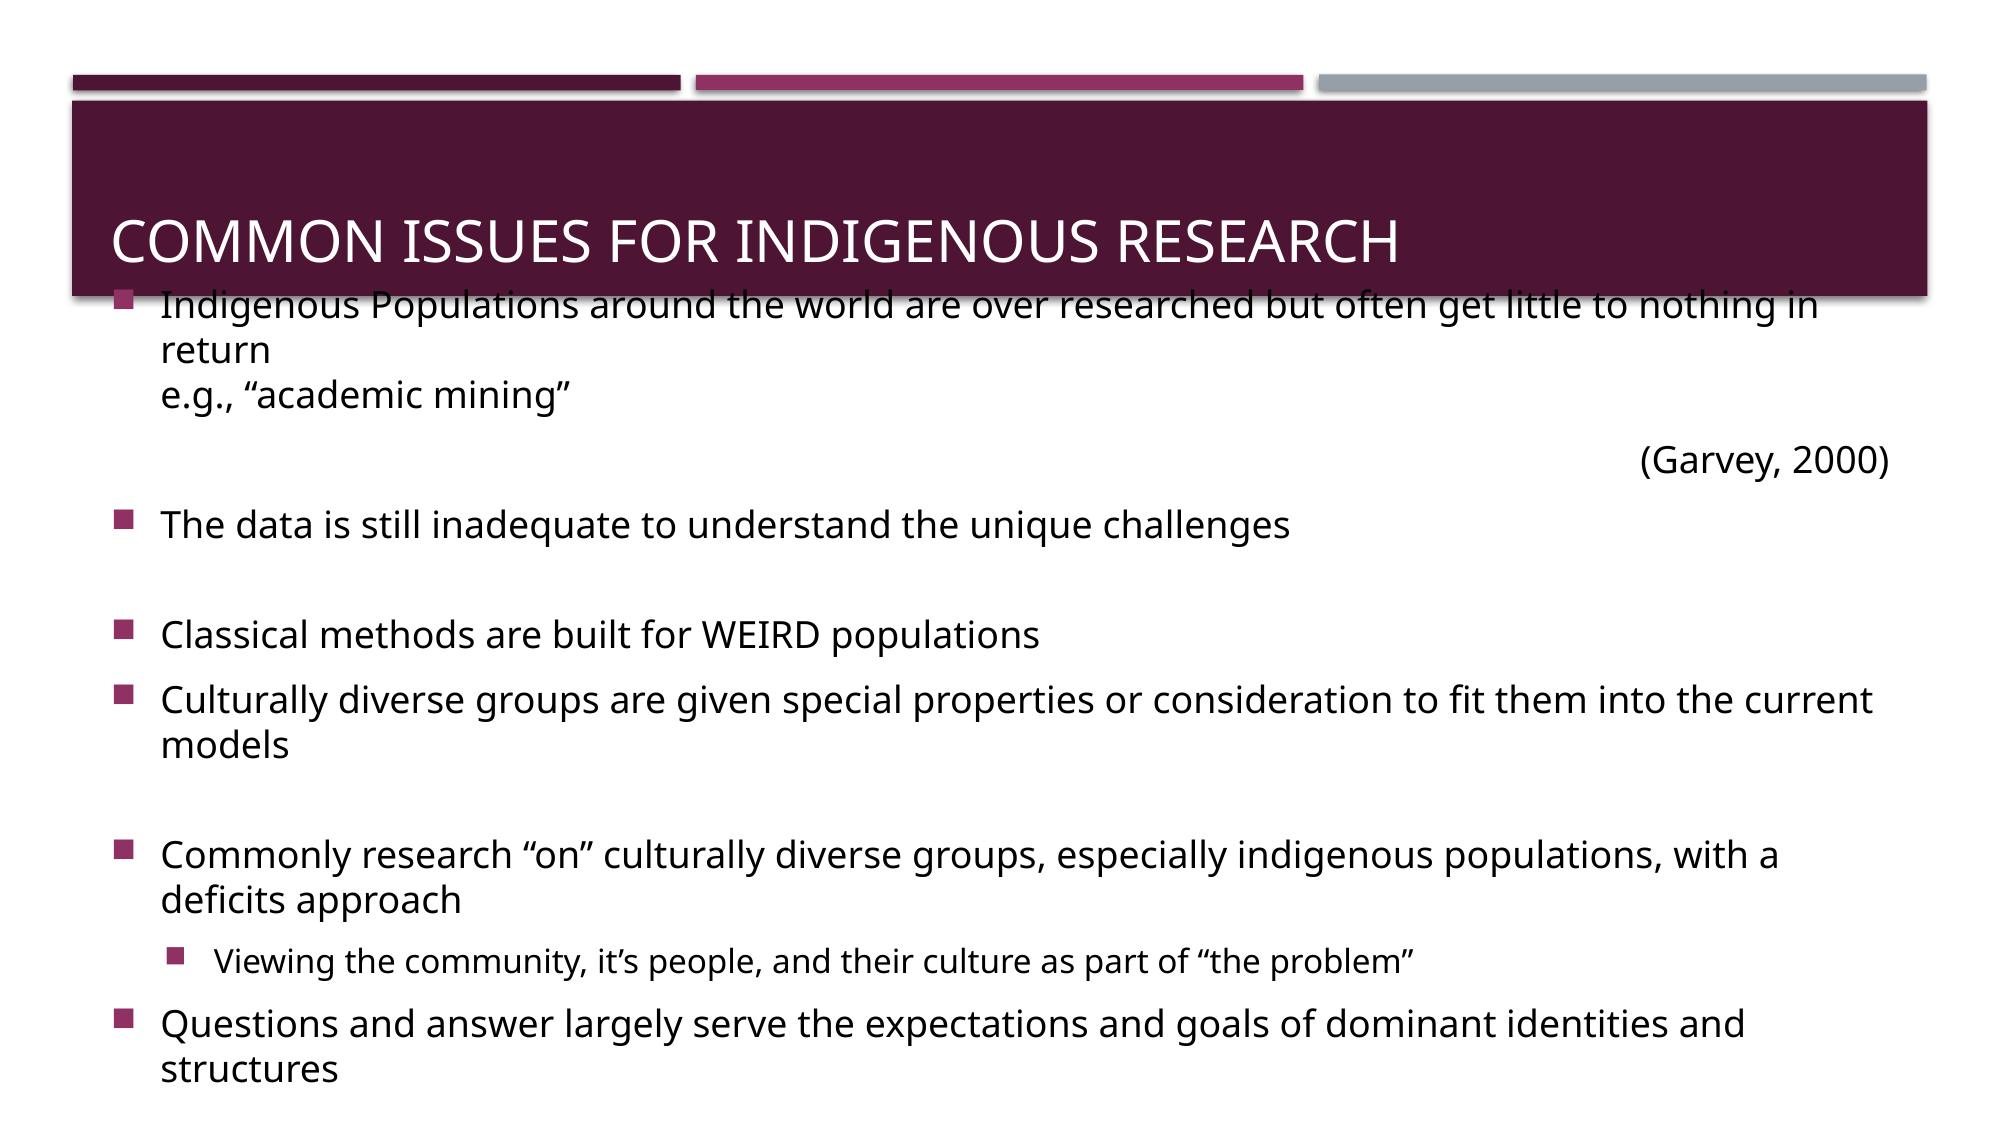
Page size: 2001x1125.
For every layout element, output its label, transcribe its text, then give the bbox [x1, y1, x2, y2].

title Common issues for Indigenous research [95, 115, 1905, 282]
list Indigenous Populations around the world are over researched but often get little to nothing in return e.g., “academic mining” (Garvey, 2000) The data is still inadequate to understand the unique challenges Classical methods are built for WEIRD populations Culturally diverse groups are given special properties or consideration to fit them into the current models Commonly research “on” culturally diverse groups, especially indigenous populations, with a deficits approach Viewing the community, it’s people, and their culture as part of “the problem” Questions and answer largely serve the expectations and goals of dominant identities and structures [95, 324, 1905, 1047]
